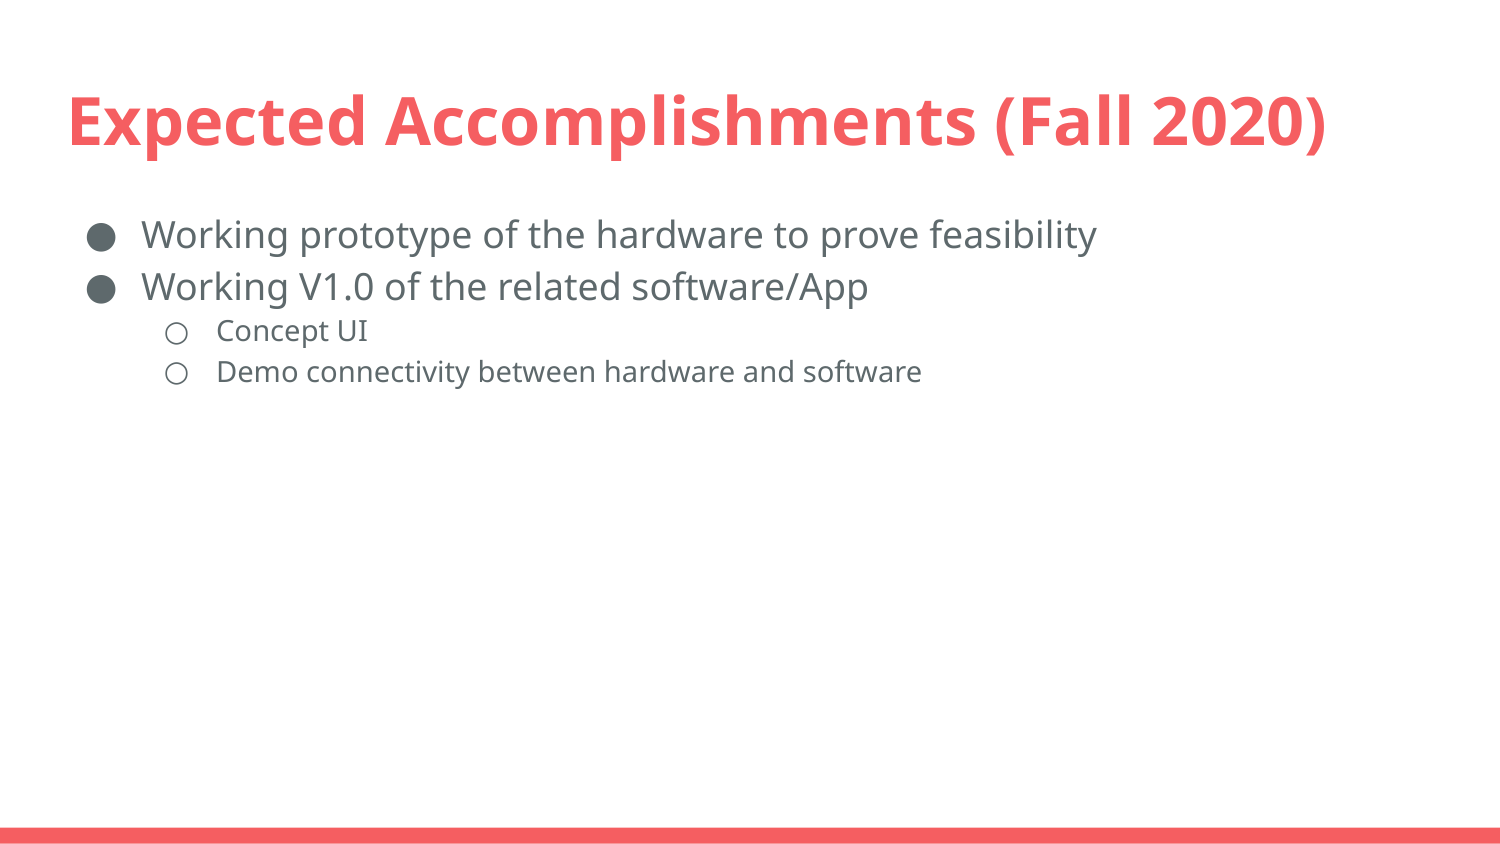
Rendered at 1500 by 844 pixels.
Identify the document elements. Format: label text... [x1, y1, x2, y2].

title Expected Accomplishments (Fall 2020) [51, 64, 1449, 167]
list Working prototype of the hardware to prove feasibility Working V1.0 of the related software/App Concept UI Demo connectivity between hardware and software [51, 189, 1449, 750]
